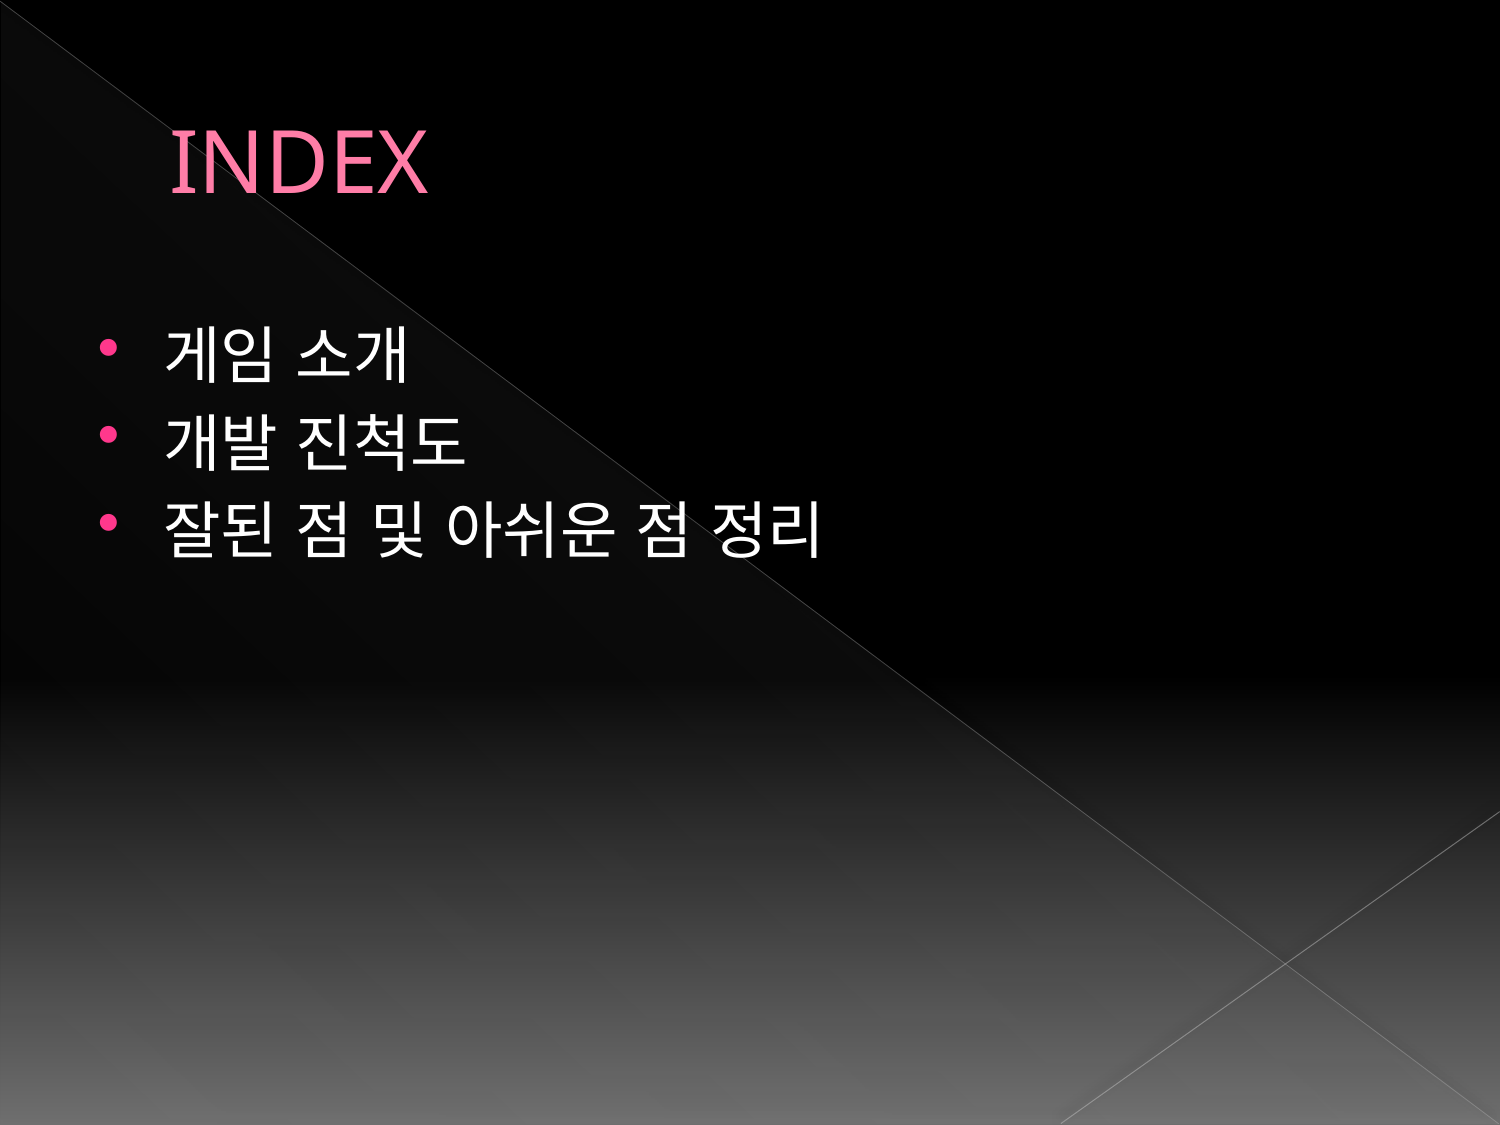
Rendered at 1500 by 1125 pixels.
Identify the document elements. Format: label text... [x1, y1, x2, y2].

list 게임 소개 개발 진척도 잘된 점 및 아쉬운 점 정리 [75, 308, 1425, 1059]
title INDEX [75, 43, 1425, 274]
